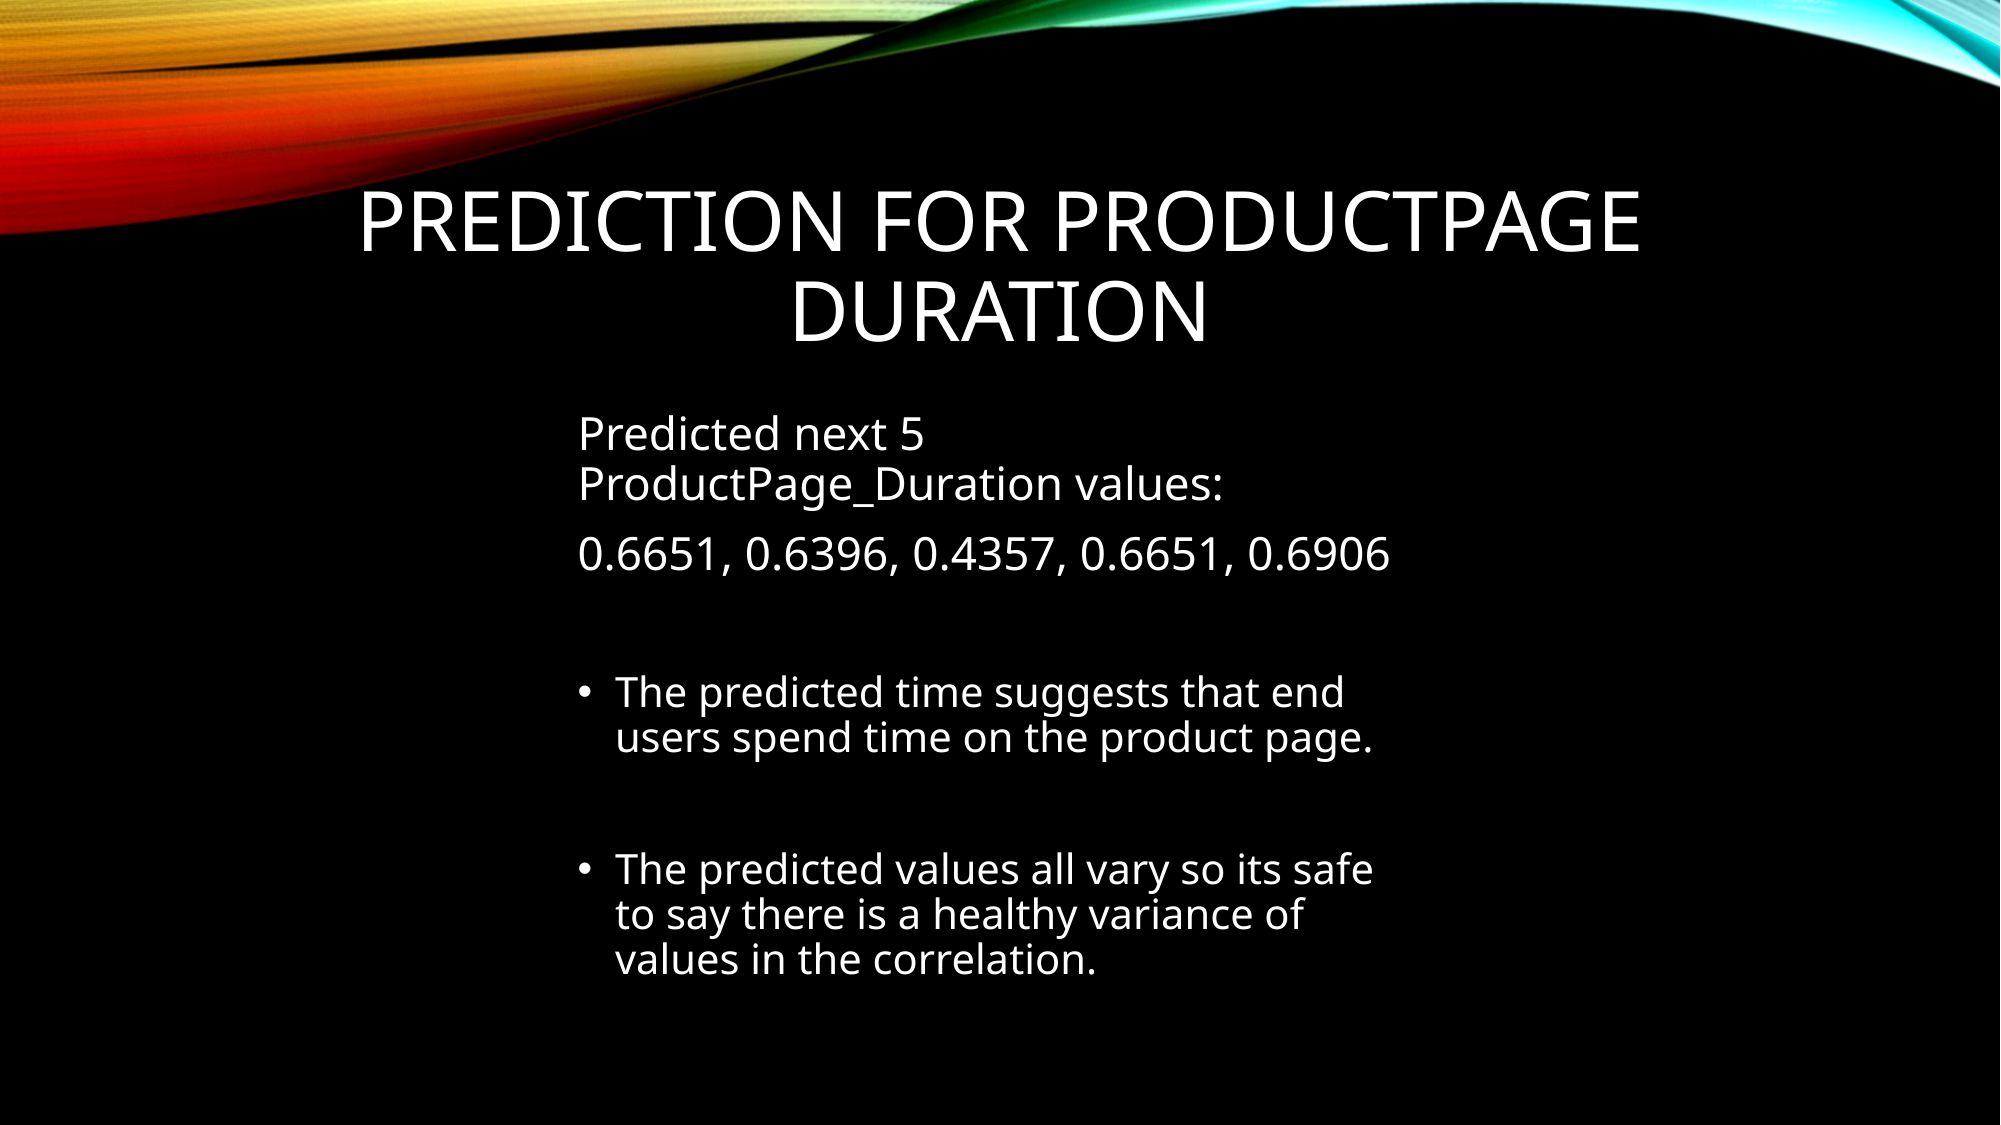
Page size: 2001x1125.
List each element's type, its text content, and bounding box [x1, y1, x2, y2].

picture [0, 0, 2000, 237]
title Prediction For productpage Duration [293, 163, 1707, 376]
list Predicted next 5 ProductPage_Duration values: 0.6651, 0.6396, 0.4357, 0.6651, 0.6906 The predicted time suggests that end users spend time on the product page. The predicted values all vary so its safe to say there is a healthy variance of values in the correlation. [562, 403, 1438, 1064]
